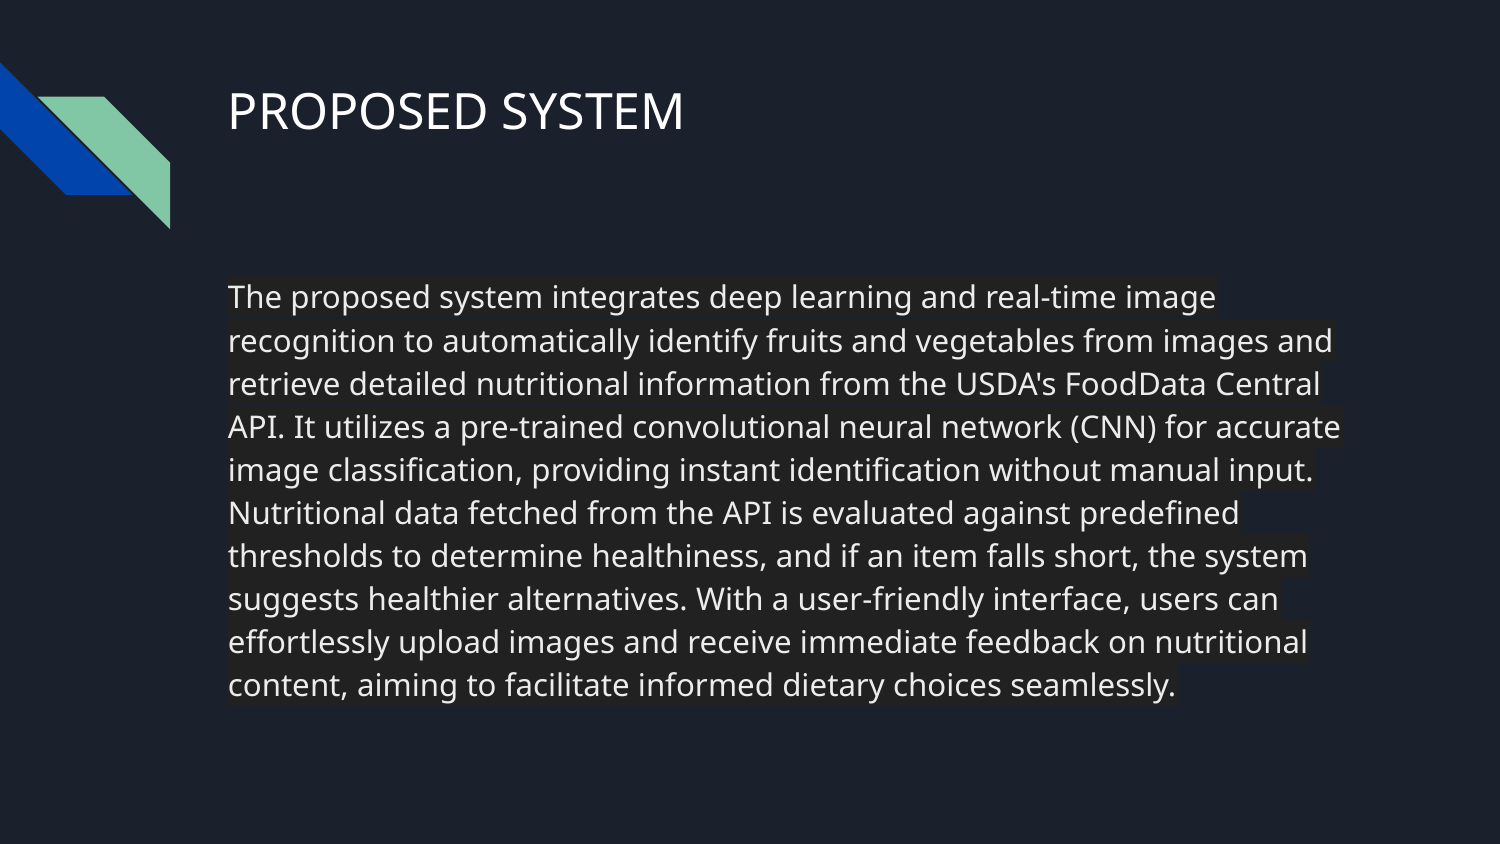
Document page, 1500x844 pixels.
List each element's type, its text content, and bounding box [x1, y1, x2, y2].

list The proposed system integrates deep learning and real-time image recognition to automatically identify fruits and vegetables from images and retrieve detailed nutritional information from the USDA's FoodData Central API. It utilizes a pre-trained convolutional neural network (CNN) for accurate image classification, providing instant identification without manual input. Nutritional data fetched from the API is evaluated against predefined thresholds to determine healthiness, and if an item falls short, the system suggests healthier alternatives. With a user-friendly interface, users can effortlessly upload images and receive immediate feedback on nutritional content, aiming to facilitate informed dietary choices seamlessly. [212, 257, 1368, 735]
title PROPOSED SYSTEM [212, 64, 1368, 215]
